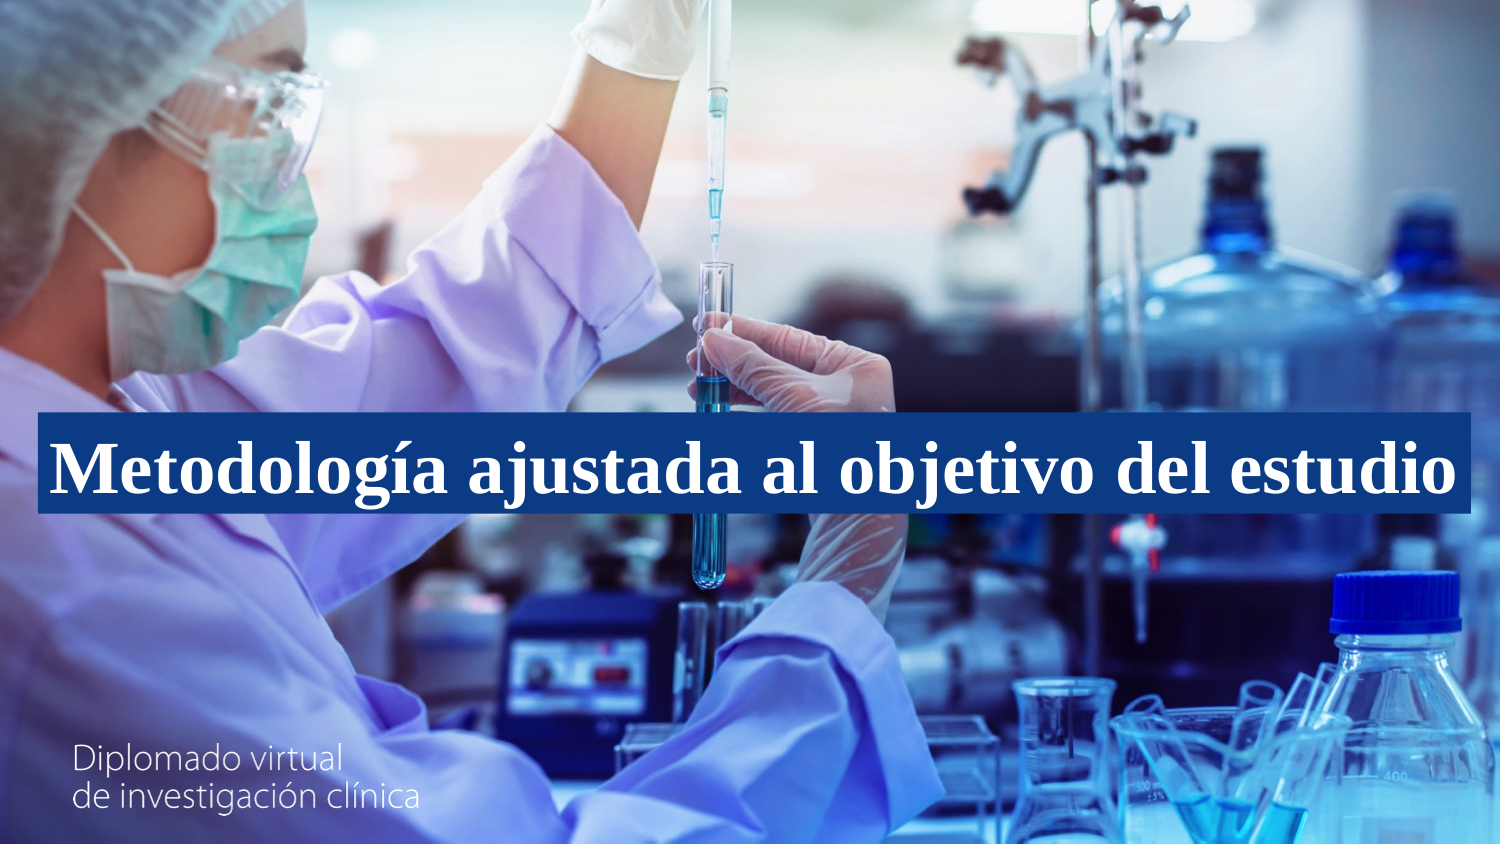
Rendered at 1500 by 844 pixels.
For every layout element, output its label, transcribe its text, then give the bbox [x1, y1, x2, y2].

text_box Metodología ajustada al objetivo del estudio [37, 412, 1471, 514]
picture [0, 0, 1500, 844]
